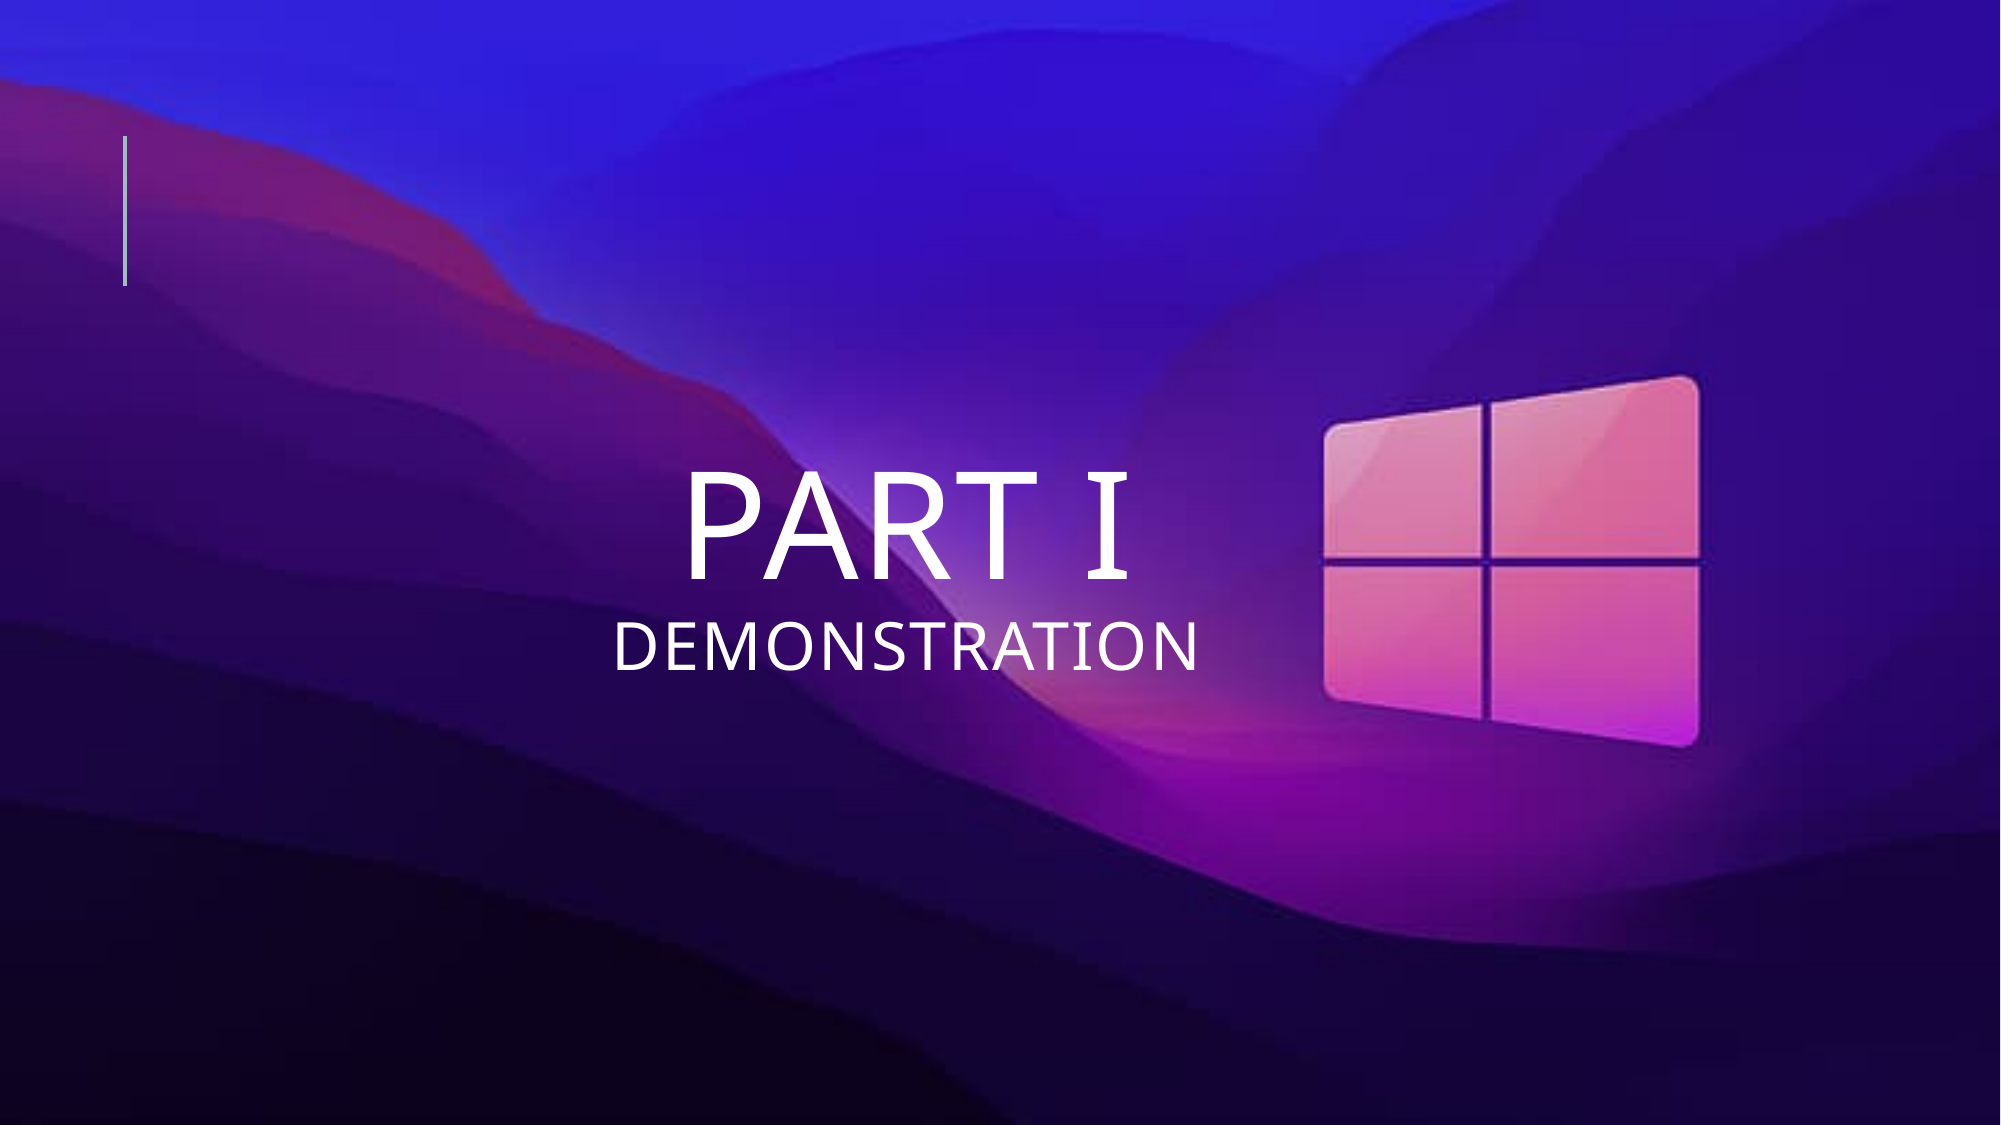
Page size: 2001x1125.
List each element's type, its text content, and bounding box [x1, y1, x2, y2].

title Part I DEMONSTRATION [490, 347, 1323, 787]
picture [0, 0, 2001, 1125]
